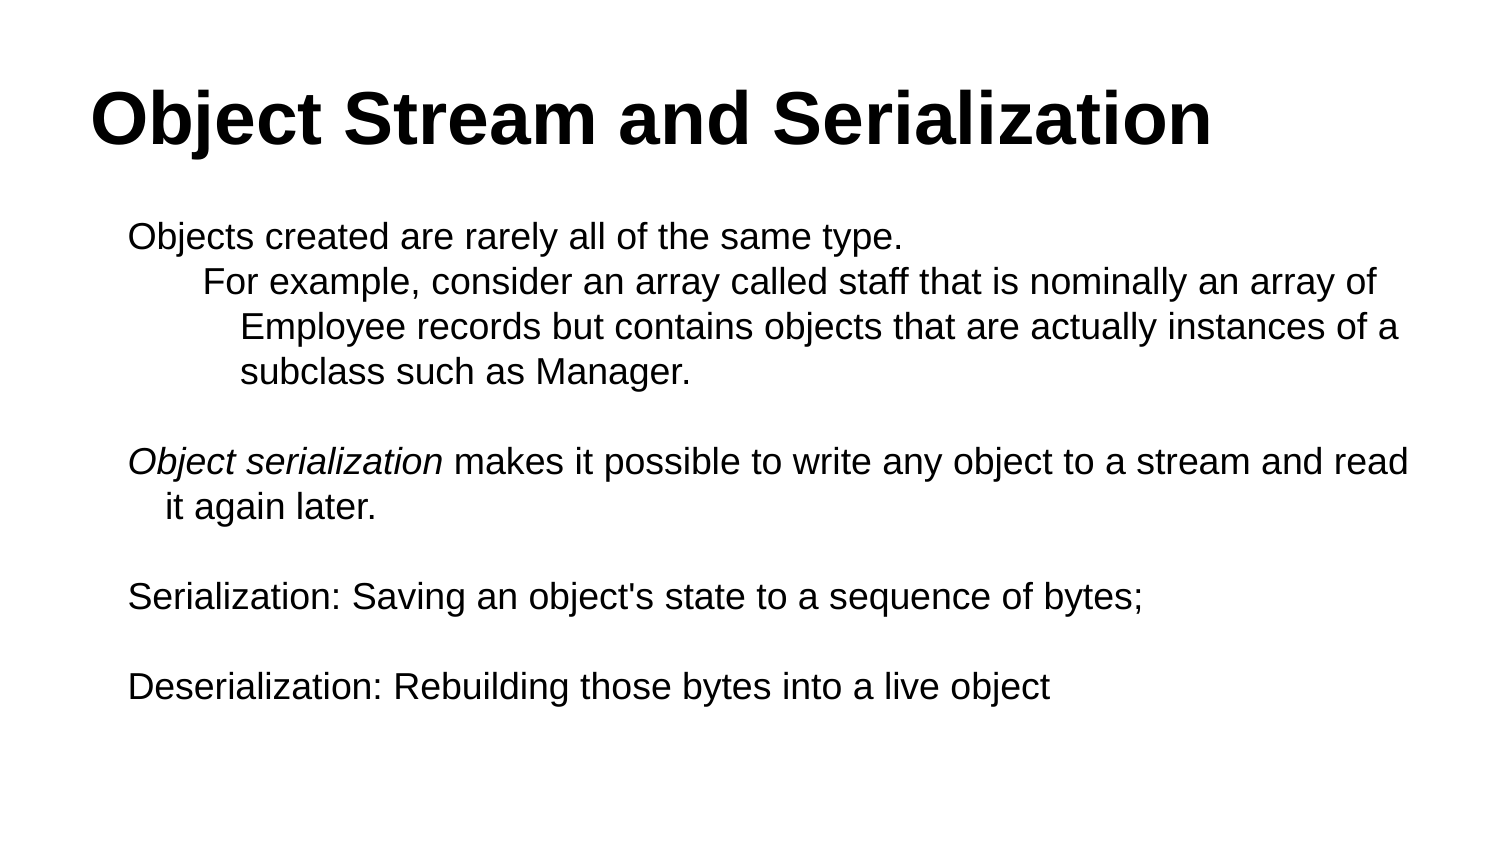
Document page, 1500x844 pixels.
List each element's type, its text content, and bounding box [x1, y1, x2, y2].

list Objects created are rarely all of the same type. For example, consider an array called staff that is nominally an array of Employee records but contains objects that are actually instances of a subclass such as Manager. Object serialization makes it possible to write any object to a stream and read it again later. Serialization: Saving an object's state to a sequence of bytes; Deserialization: Rebuilding those bytes into a live object [75, 196, 1425, 808]
title Object Stream and Serialization [75, 33, 1425, 175]
